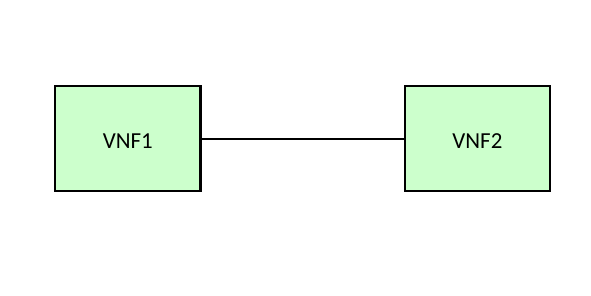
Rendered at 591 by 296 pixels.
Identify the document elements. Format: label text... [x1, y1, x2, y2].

text_box VNF1 [54, 85, 202, 192]
text_box VNF2 [404, 85, 551, 192]
